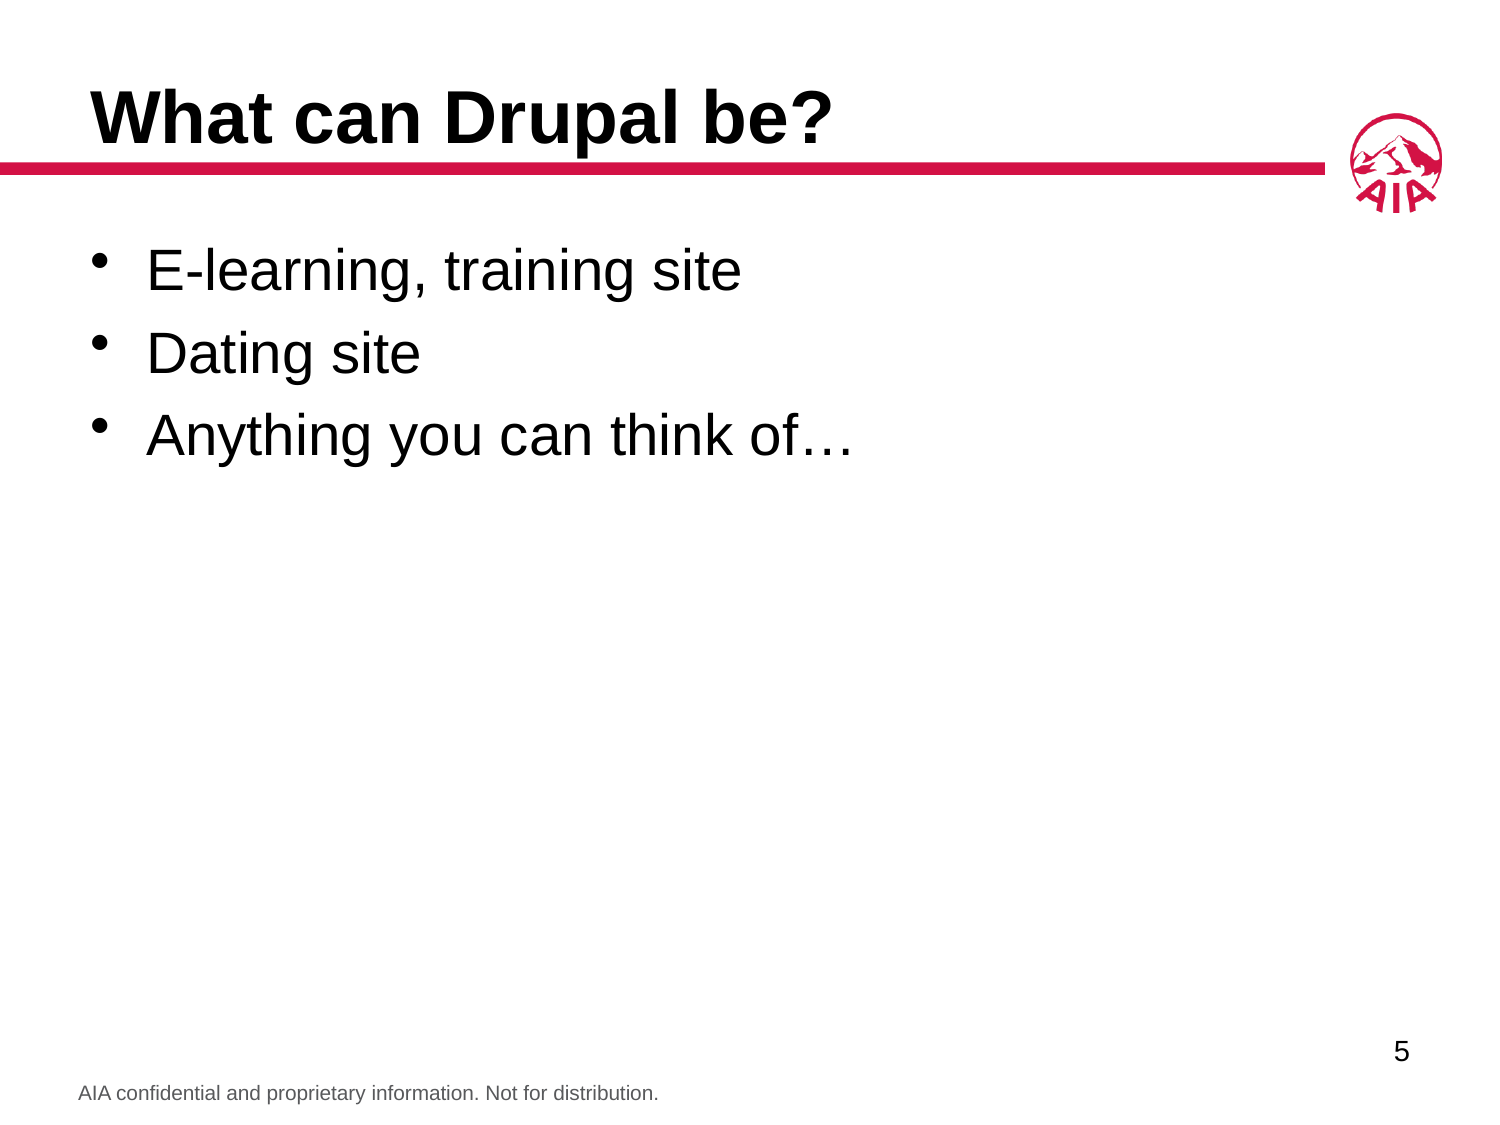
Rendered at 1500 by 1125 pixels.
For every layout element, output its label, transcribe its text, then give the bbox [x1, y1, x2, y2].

picture [1350, 113, 1442, 213]
title What can Drupal be? [74, 40, 1276, 166]
slide_number 4 [1074, 1024, 1426, 1103]
list E-learning, training site Dating site Anything you can think of… [74, 224, 1426, 1006]
